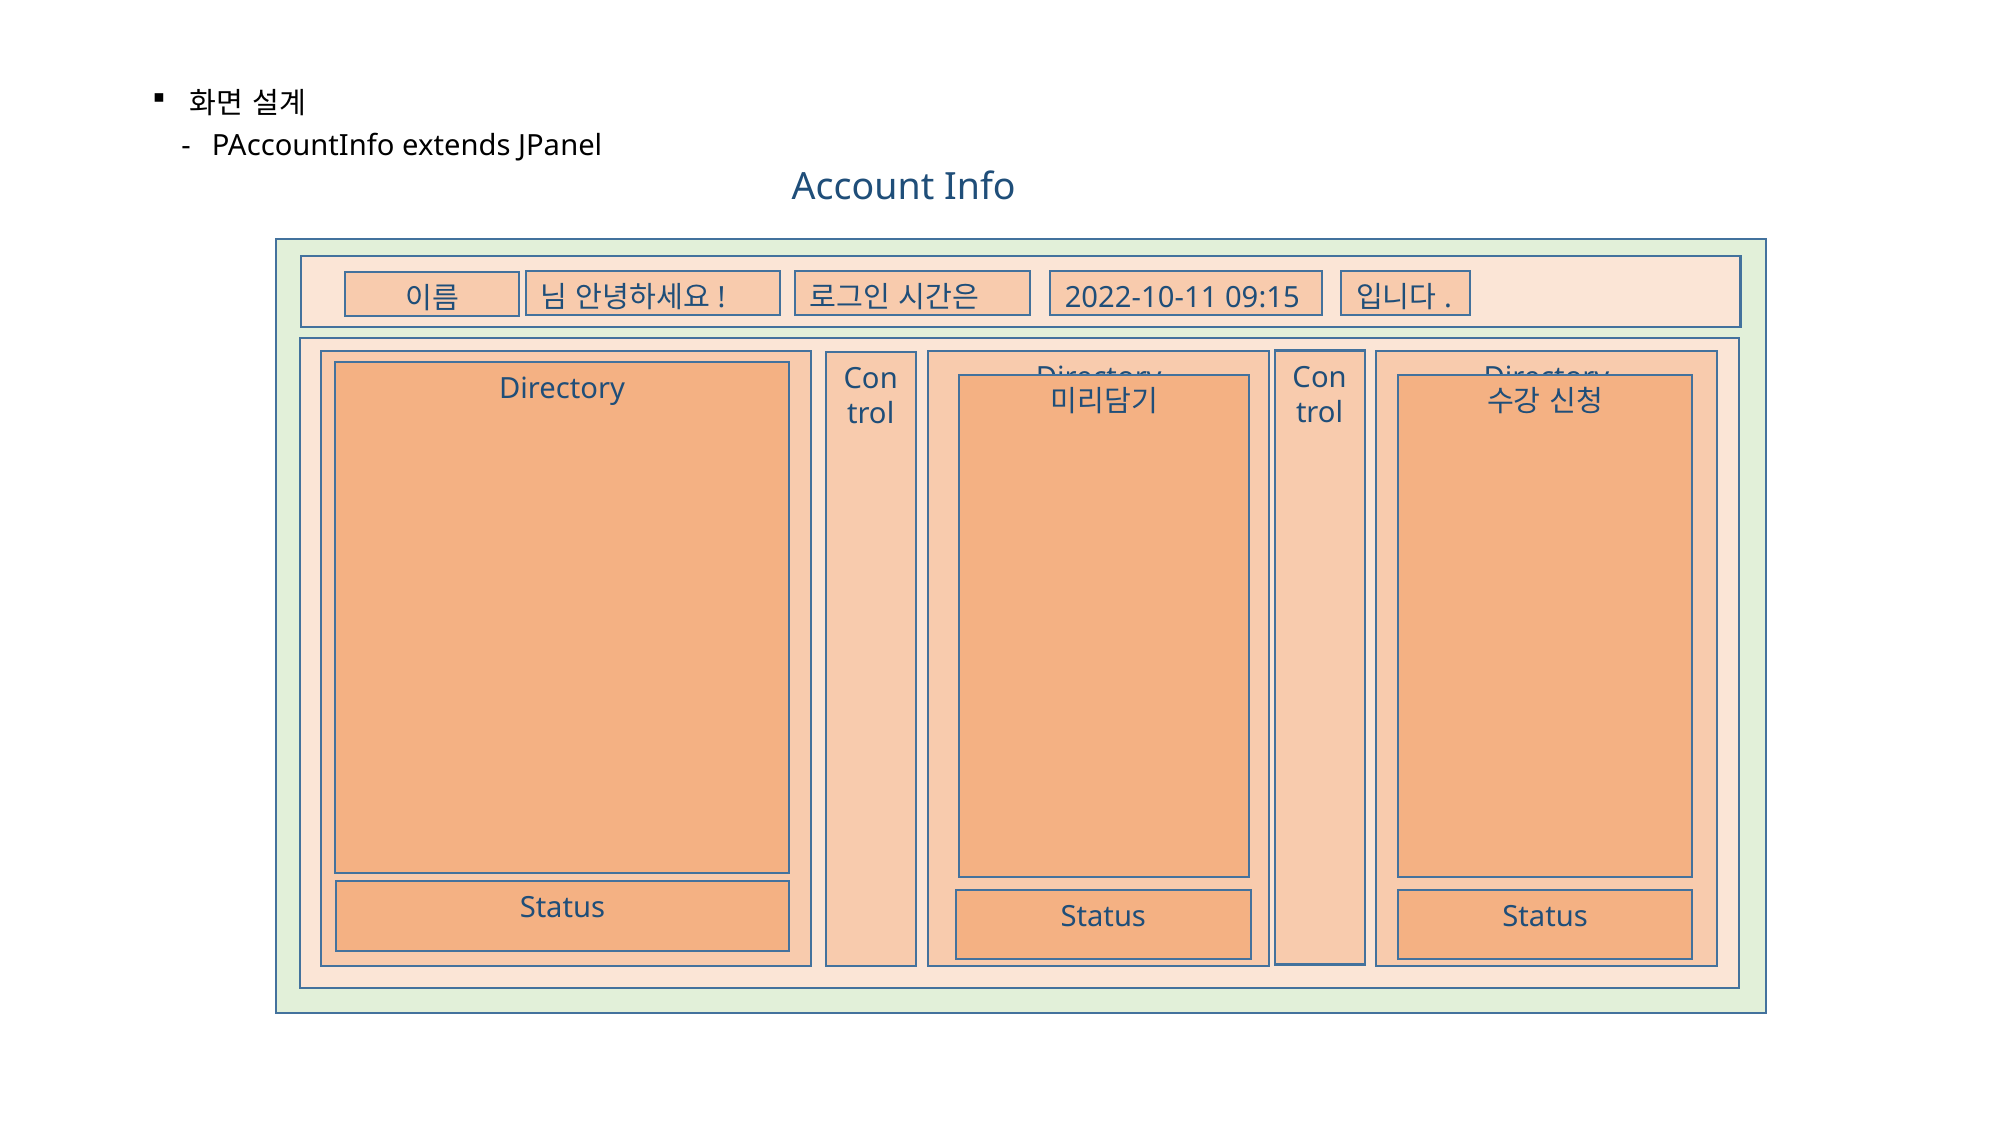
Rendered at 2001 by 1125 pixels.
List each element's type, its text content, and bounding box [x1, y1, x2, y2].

text_box [941, 337, 1740, 989]
text_box [300, 255, 1742, 328]
text_box 입니다. [1340, 270, 1471, 316]
list 화면 설계 PAccountInfo extends JPanel [137, 80, 941, 1014]
text_box Status [1397, 889, 1693, 960]
text_box 2022-10-11 09:15 [1049, 270, 1323, 316]
text_box Account Info [776, 154, 1031, 215]
text_box 로그인 시간은 [794, 270, 1031, 316]
text_box Directory [941, 350, 1270, 967]
text_box [941, 238, 1767, 1014]
text_box Directory [1375, 350, 1718, 967]
text_box Directory [320, 350, 812, 967]
text_box 님 안녕하세요! [525, 270, 781, 316]
text_box Control [825, 351, 917, 967]
text_box 미리담기 [958, 374, 1250, 878]
text_box 이름 [344, 271, 520, 317]
text_box Directory [334, 361, 790, 874]
text_box 수강 신청 [1397, 374, 1693, 878]
text_box Status [335, 880, 790, 952]
text_box Control [1274, 349, 1366, 966]
text_box Status [955, 889, 1252, 960]
